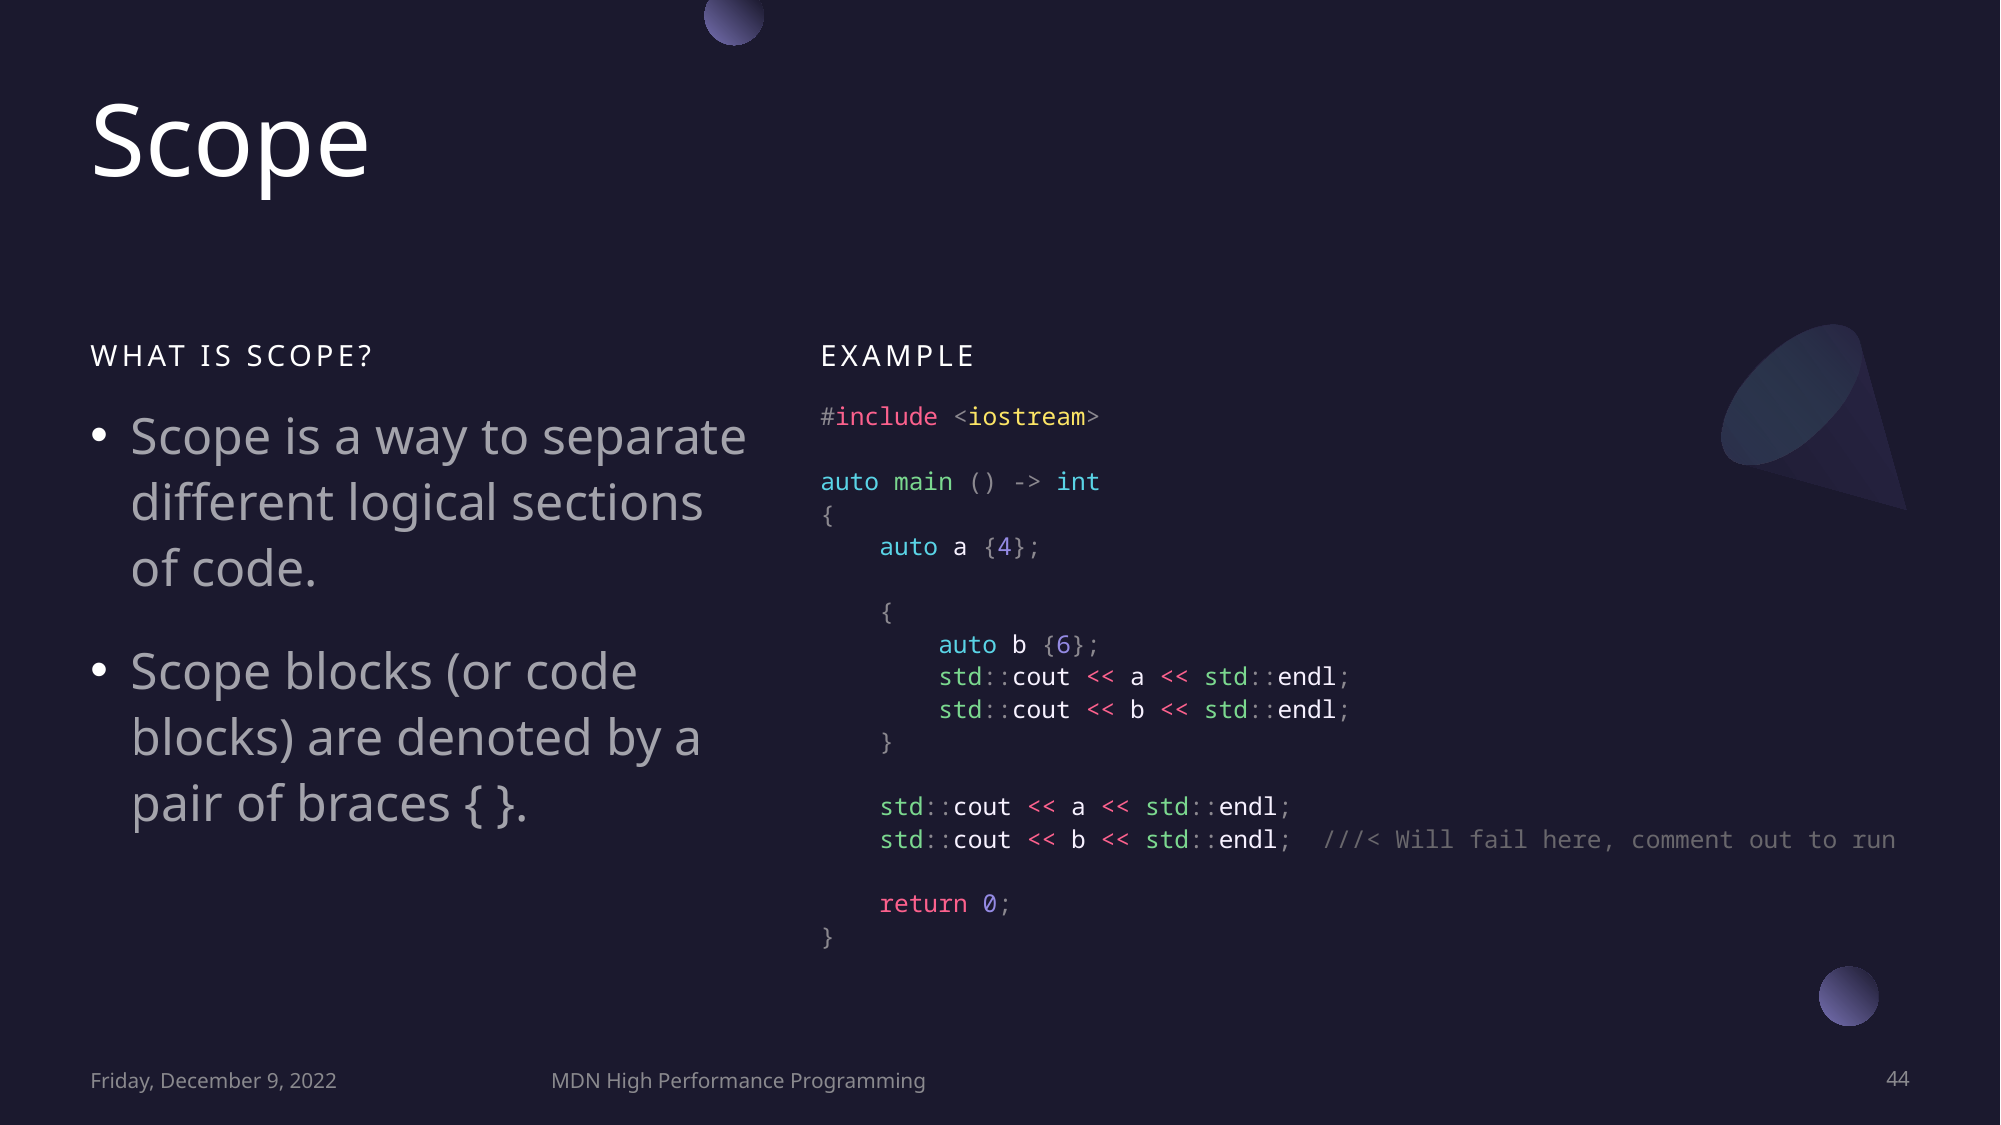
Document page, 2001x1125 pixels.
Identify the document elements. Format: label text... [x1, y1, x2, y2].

text_box [703, 0, 765, 47]
slide_number 44 [1632, 1067, 1910, 1093]
footer MDN High Performance Programming [551, 1067, 1598, 1093]
list #include <iostream> auto main () -> int { auto a {4}; { auto b {6}; std::cout << a << std::endl; std::cout << b << std::endl; } std::cout << a << std::endl; std::cout << b << std::endl; ///< Will fail here, comment out to run return 0; } [820, 398, 1911, 975]
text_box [1702, 332, 1922, 541]
title Scope [90, 90, 1911, 309]
list Example [820, 283, 1911, 372]
list Scope is a way to separate different logical sections of code. Scope blocks (or code blocks) are denoted by a pair of braces { }. [90, 398, 764, 975]
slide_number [90, 1067, 522, 1093]
list What is Scope? [90, 283, 764, 372]
